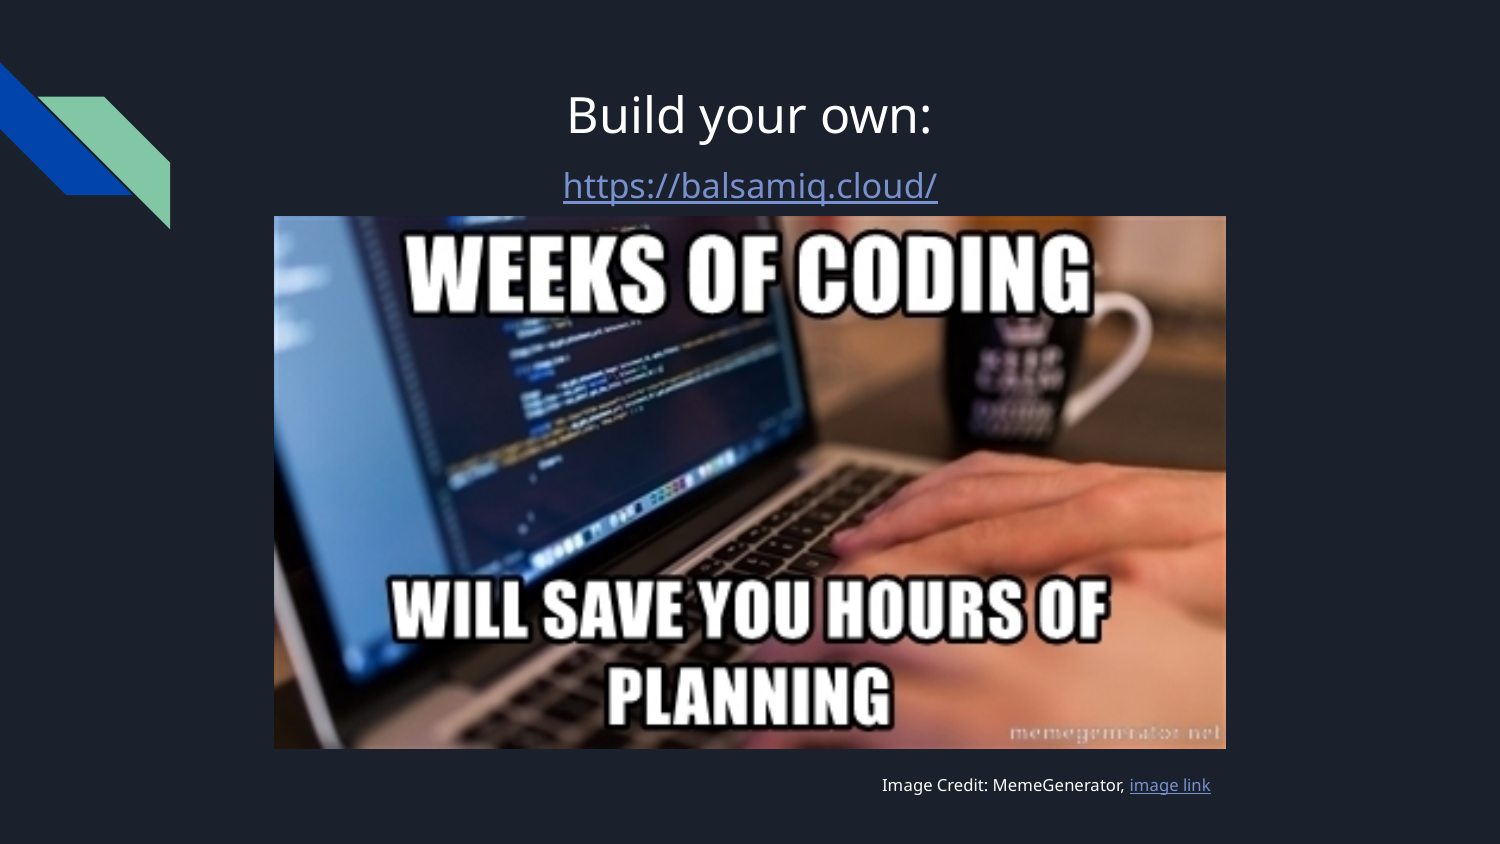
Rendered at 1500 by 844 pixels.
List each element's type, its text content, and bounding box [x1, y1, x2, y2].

text_box Image Credit: MemeGenerator, image link [820, 762, 1226, 810]
list https://balsamiq.cloud/ [528, 142, 972, 214]
title Build your own: [438, 68, 1062, 170]
picture [273, 215, 1227, 750]
